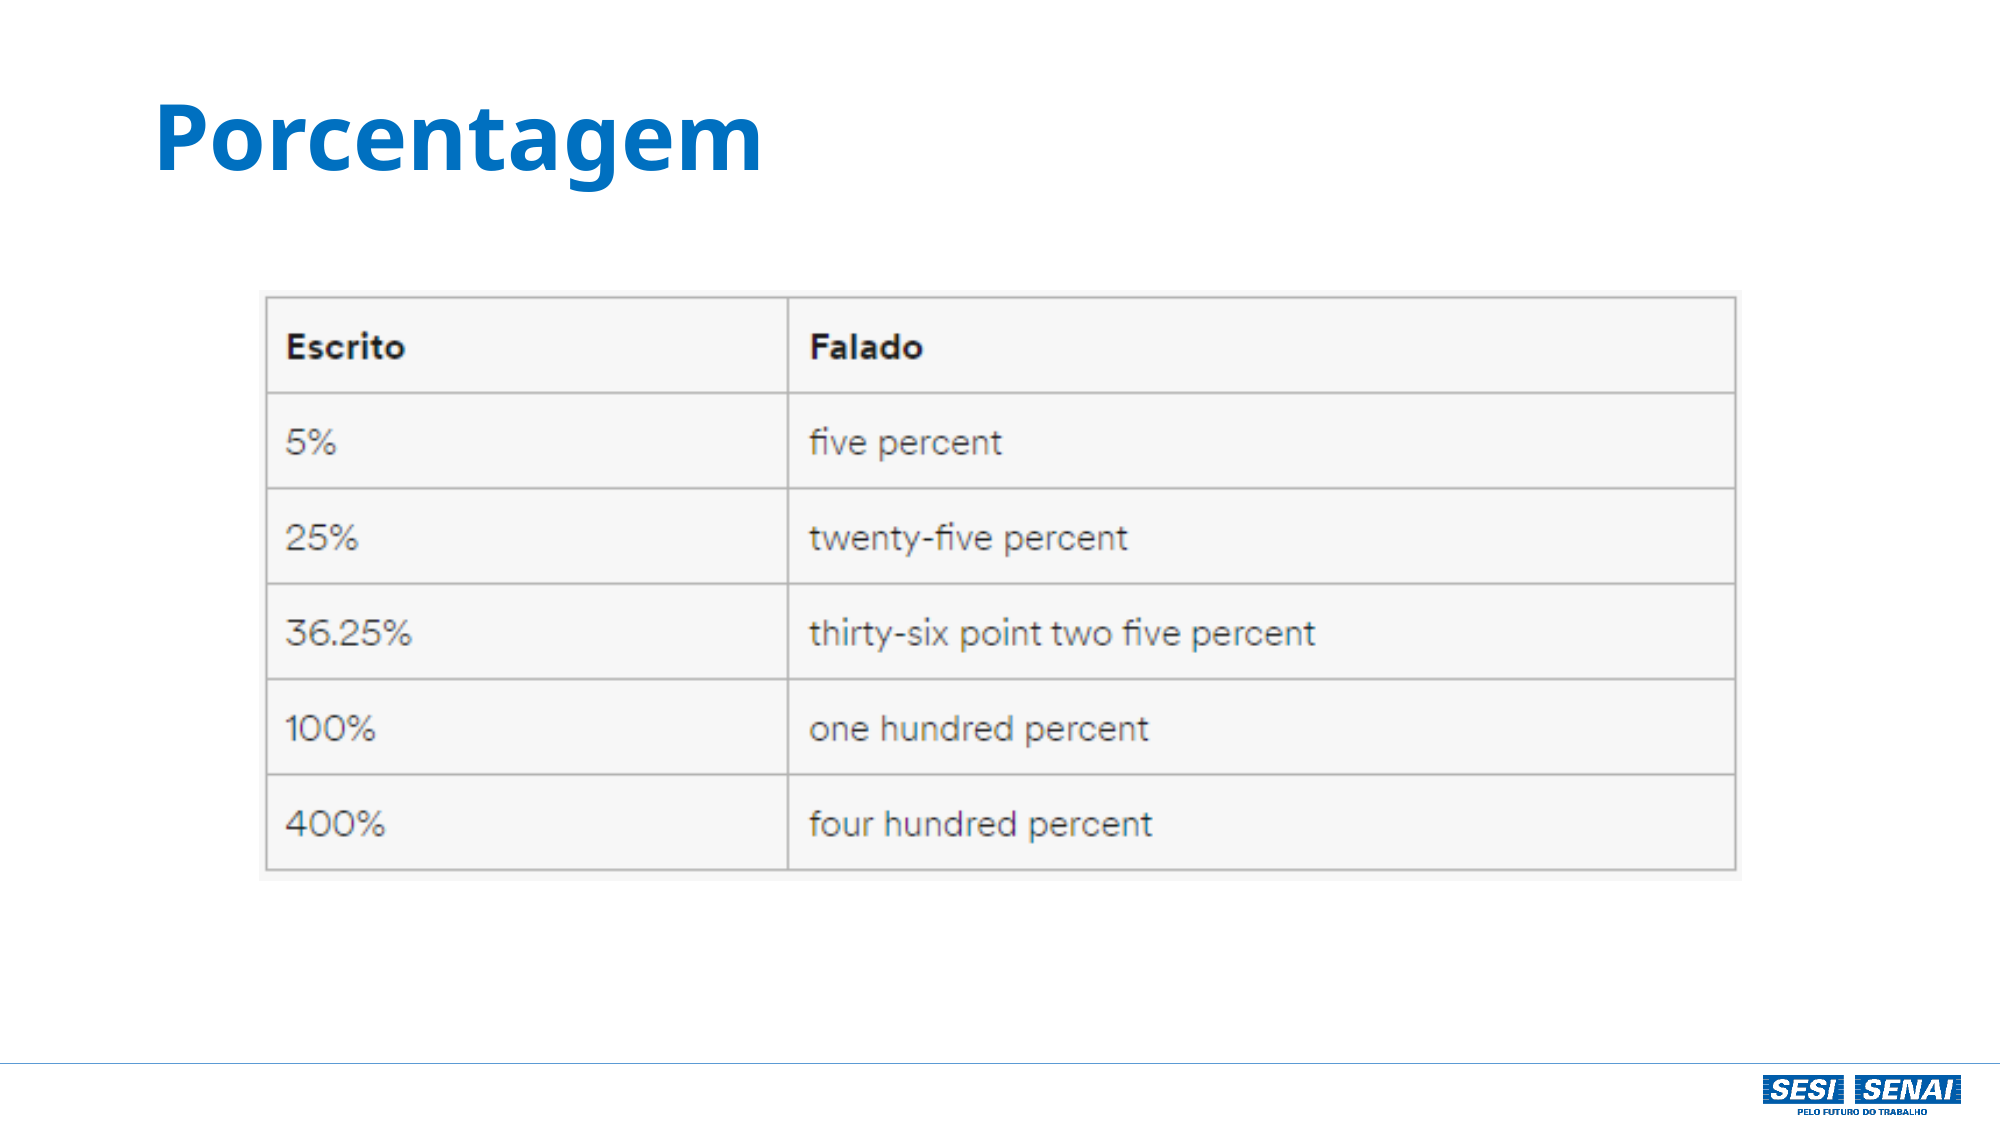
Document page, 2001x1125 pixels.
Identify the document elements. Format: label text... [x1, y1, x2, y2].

picture [1763, 1075, 1961, 1115]
title Porcentagem [137, 59, 1864, 208]
picture [259, 290, 1742, 881]
